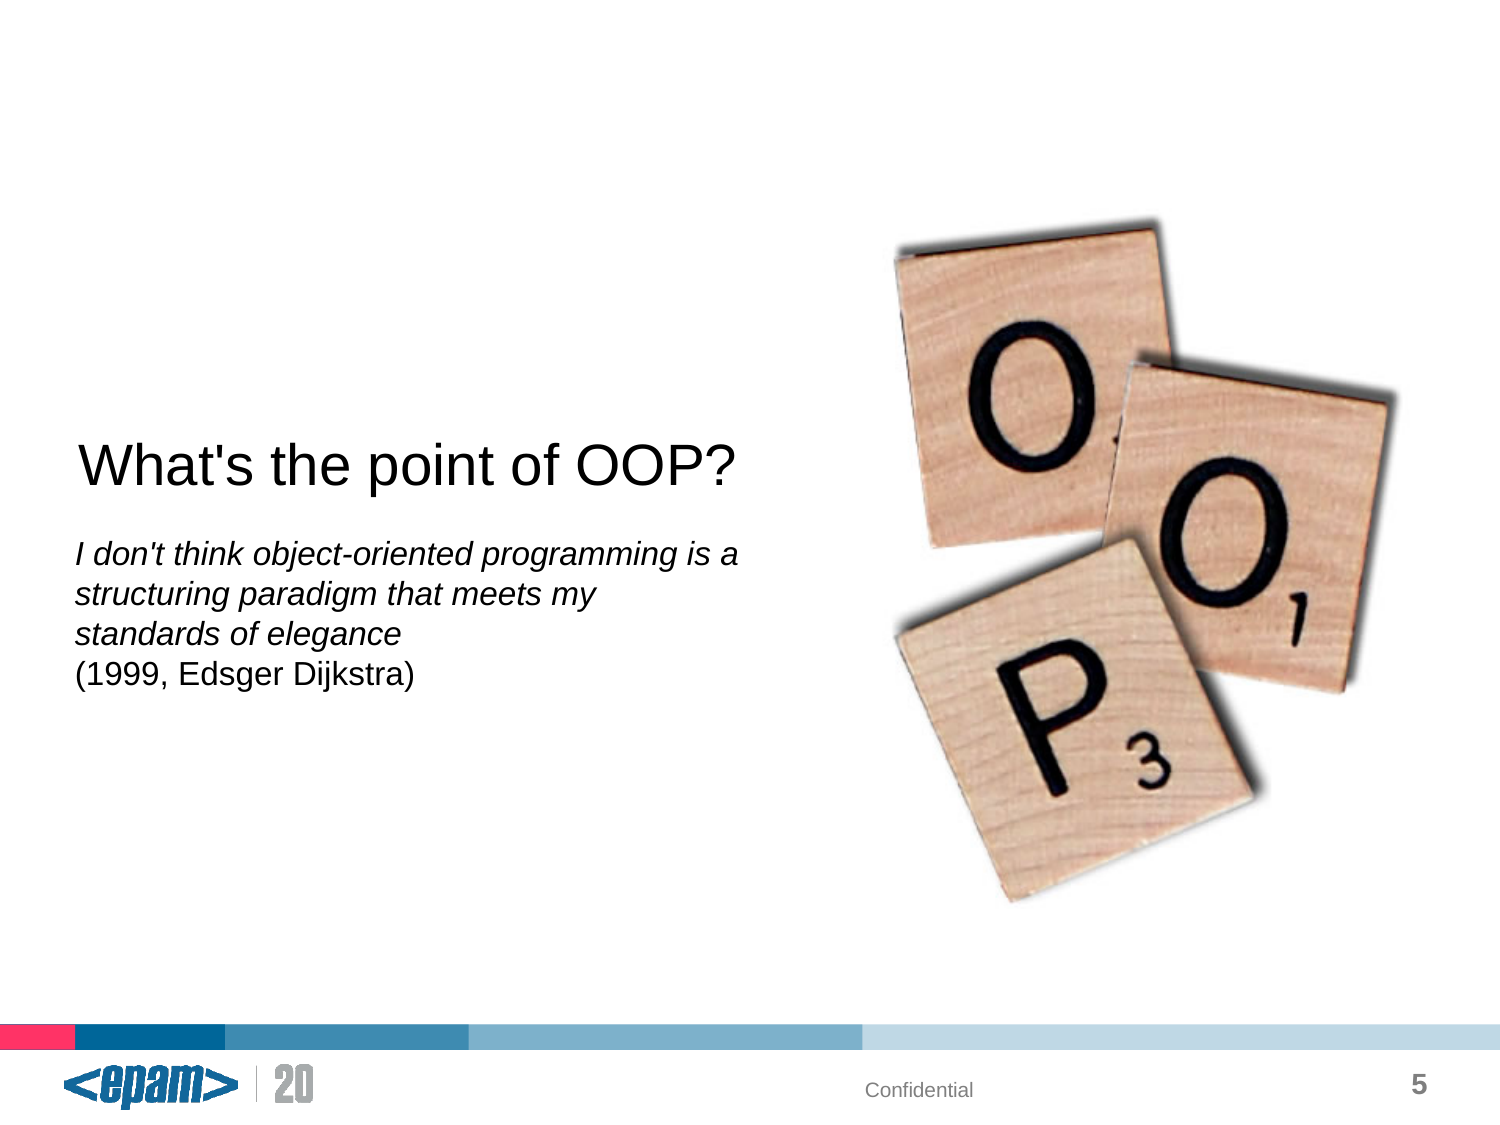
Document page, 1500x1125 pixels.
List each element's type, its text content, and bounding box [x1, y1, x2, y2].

picture [64, 1064, 313, 1110]
slide_number 5 [1348, 1065, 1428, 1125]
picture [858, 197, 1428, 909]
text_box I don't think object-oriented programming is a structuring paradigm that meets my standards of elegance (1999, Edsger Dijkstra) [59, 524, 757, 700]
footer Confidential [849, 1069, 1348, 1125]
text_box What's the point of OOP? [63, 419, 754, 505]
